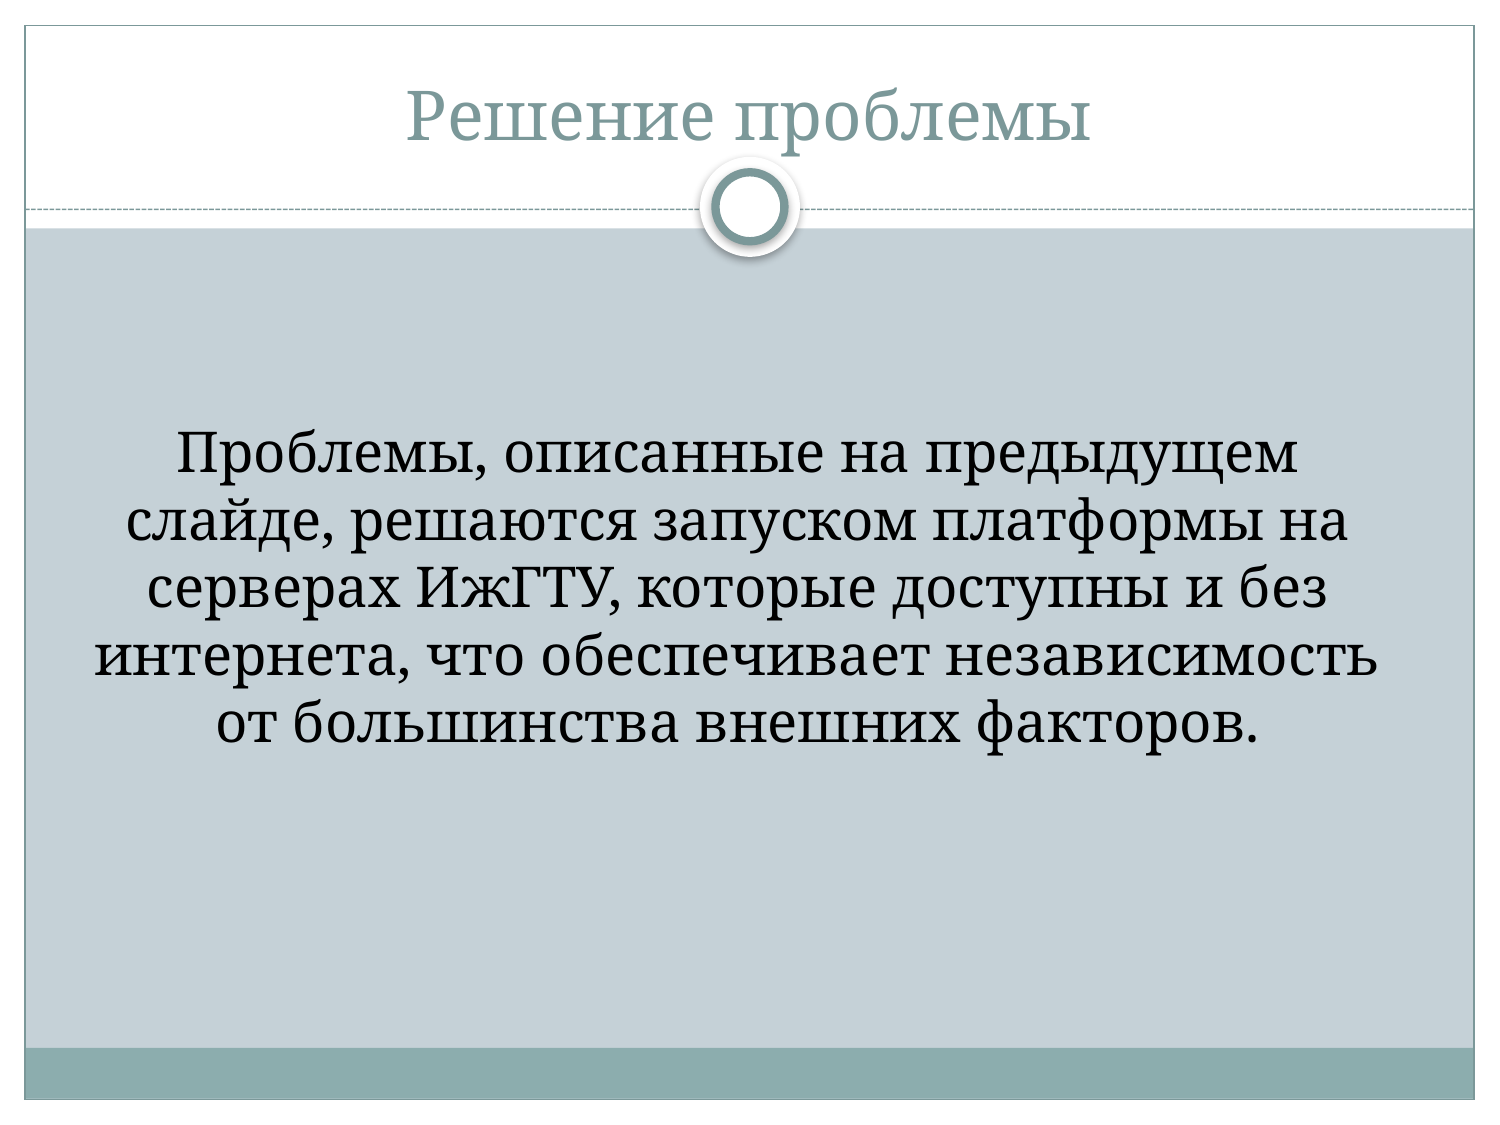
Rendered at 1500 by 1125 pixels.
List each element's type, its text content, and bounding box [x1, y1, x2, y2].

title Решение проблемы [49, 37, 1450, 162]
list Проблемы, описанные на предыдущем слайде, решаются запуском платформы на серверах ИжГТУ, которые доступны и без интернета, что обеспечивает независимость от большинства внешних факторов. [17, 408, 1413, 1125]
